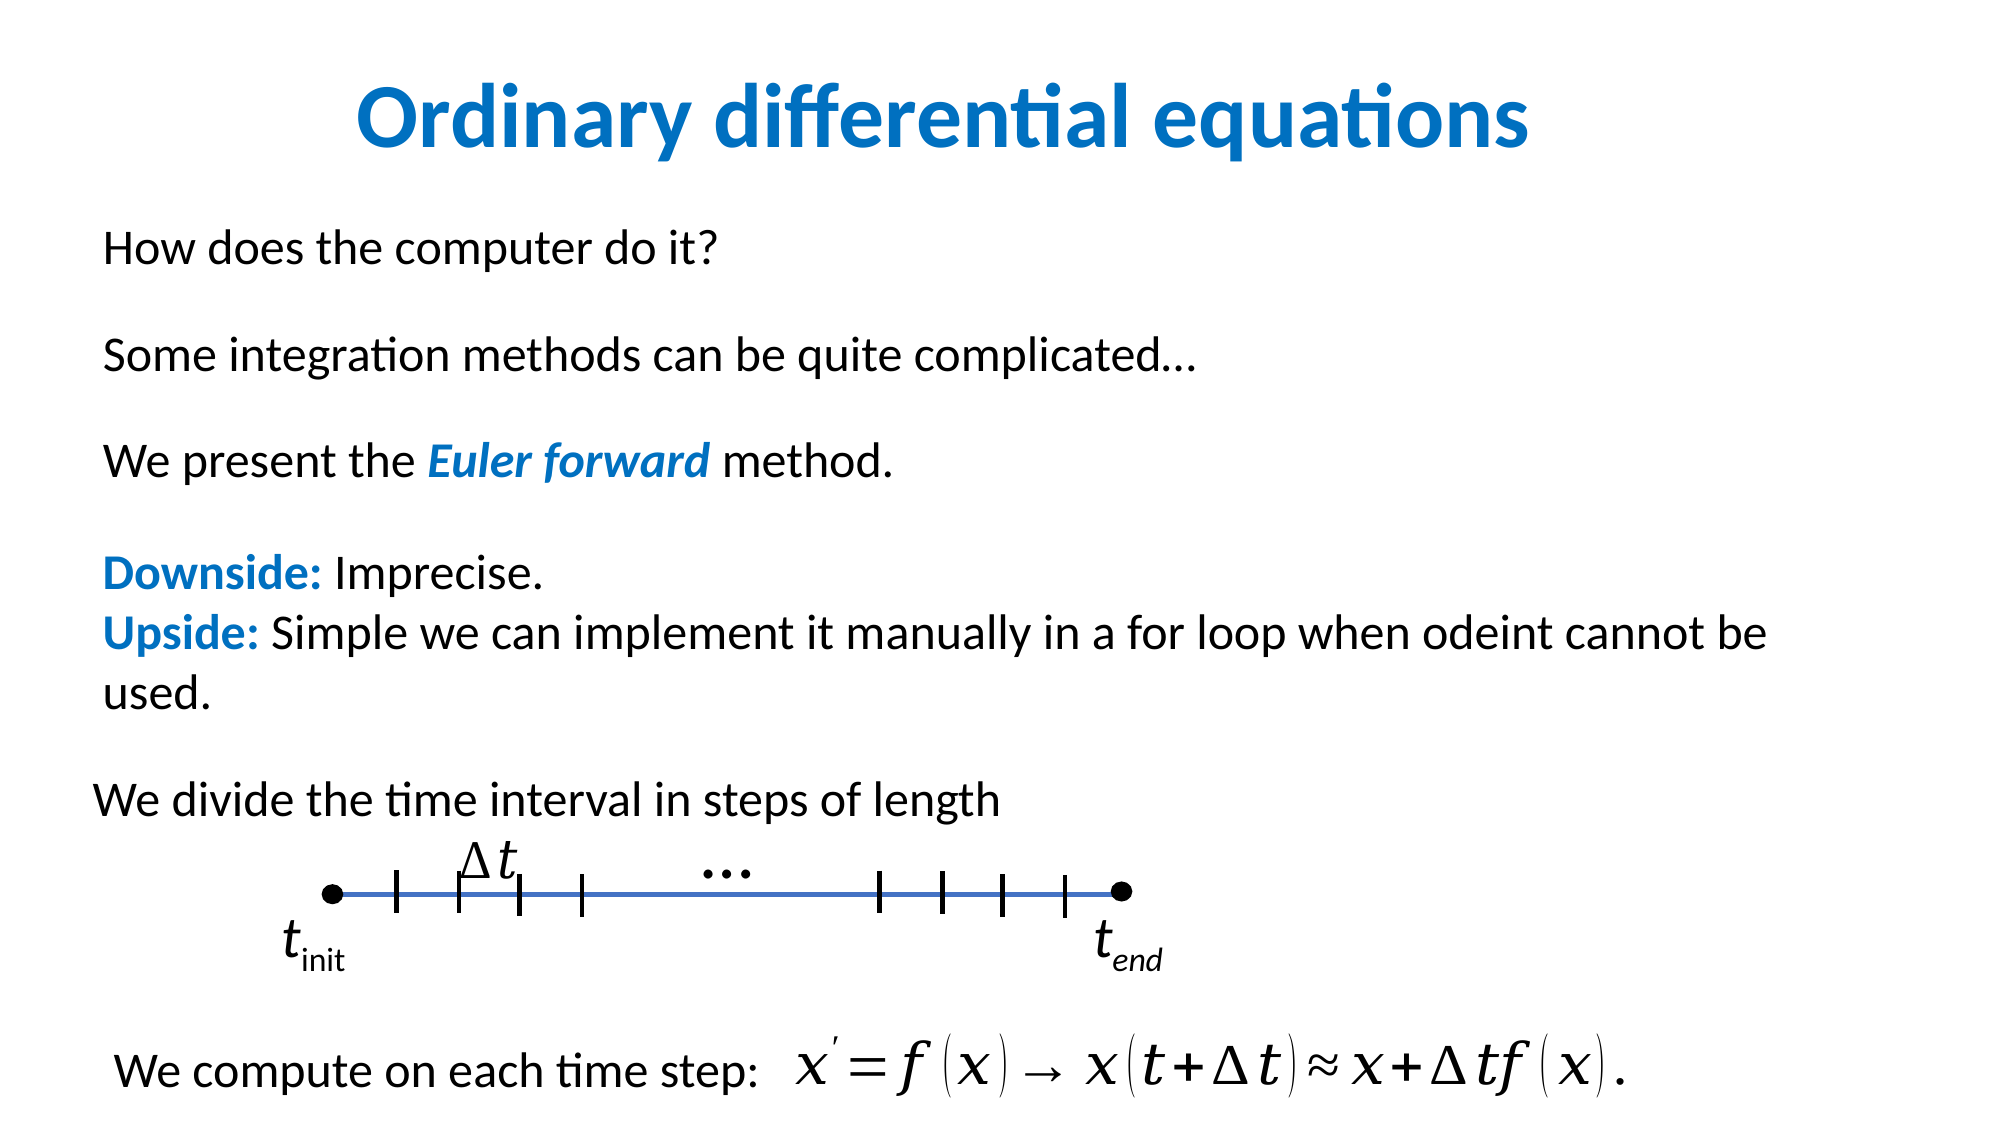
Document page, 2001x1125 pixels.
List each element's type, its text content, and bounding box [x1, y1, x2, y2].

text_box Ordinary differential equations [342, 48, 1547, 174]
text_box Some integration methods can be quite complicated… [88, 313, 1328, 389]
text_box We present the Euler forward method. [88, 420, 1034, 496]
text_box [322, 884, 343, 891]
text_box tend [1078, 891, 1190, 986]
text_box We compute on each time step: [98, 1030, 825, 1125]
text_box Downside: Imprecise. Upside: Simple we can implement it manually in a for loop when odeint cannot be used. [87, 532, 1815, 728]
text_box tinit [266, 891, 378, 986]
text_box … [686, 895, 777, 902]
text_box How does the computer do it? [88, 206, 809, 282]
text_box … [686, 796, 777, 894]
text_box [1110, 881, 1133, 891]
